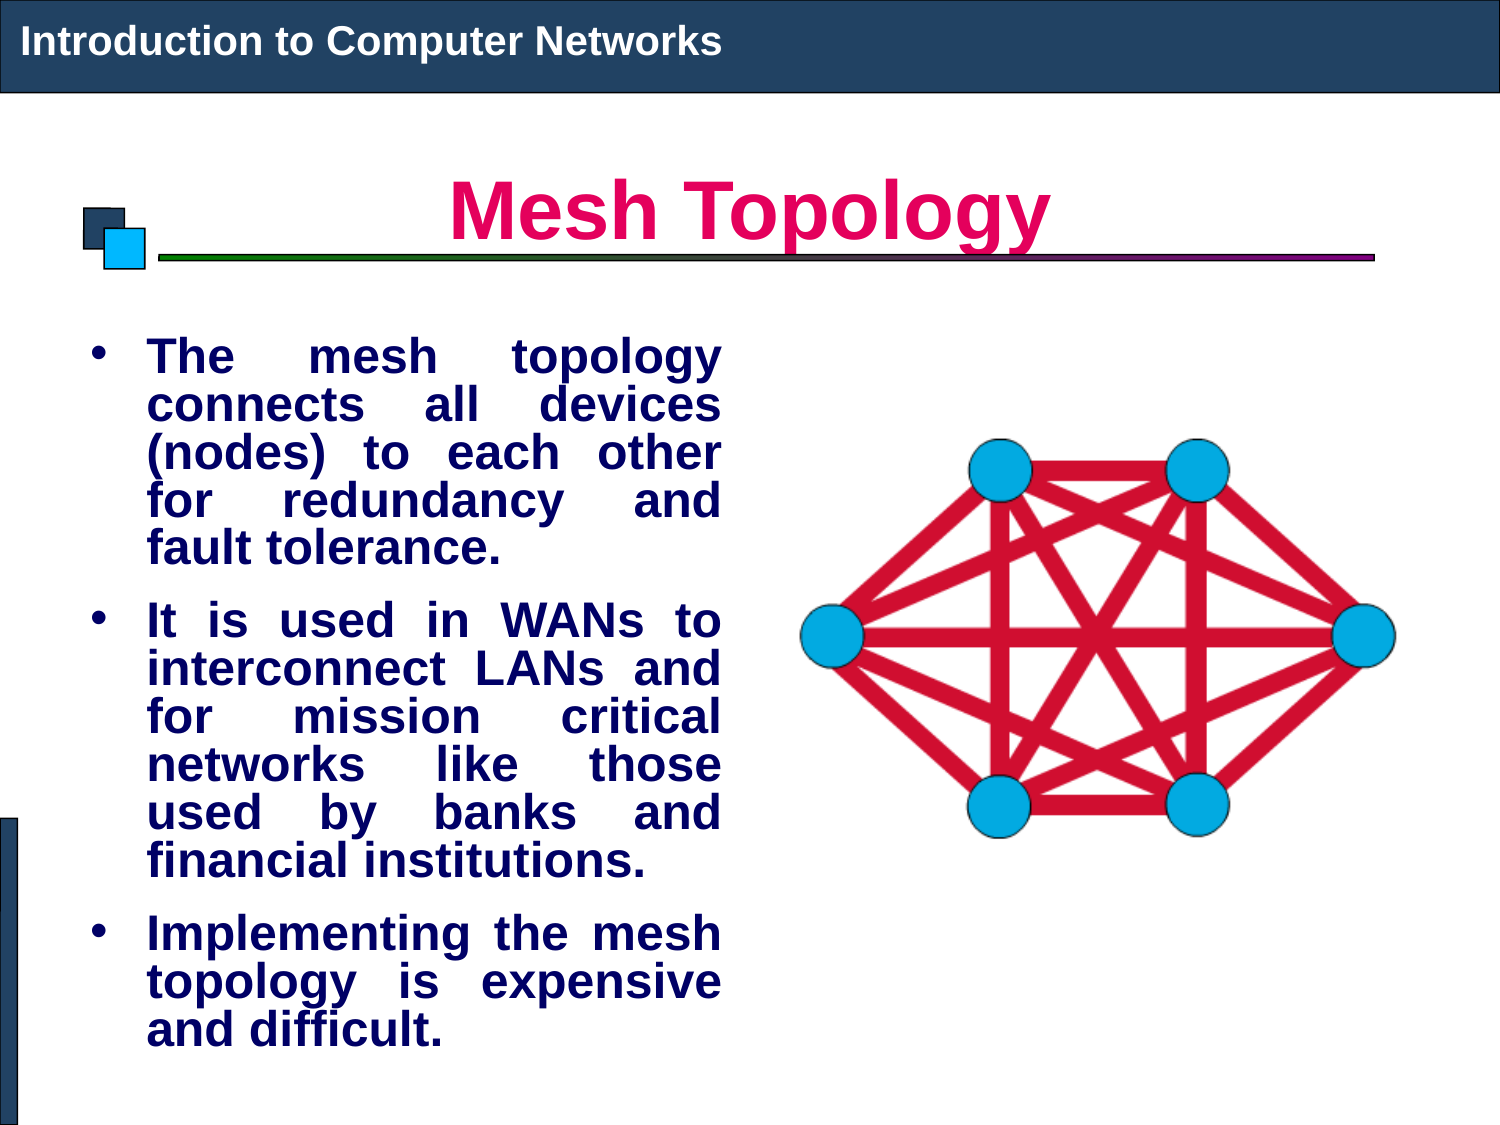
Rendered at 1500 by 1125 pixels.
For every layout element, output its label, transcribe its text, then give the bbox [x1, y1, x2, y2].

text_box [0, 818, 18, 1125]
list The mesh topology connects all devices (nodes) to each other for redundancy and fault tolerance. It is used in WANs to interconnect LANs and for mission critical networks like those used by banks and financial institutions. Implementing the mesh topology is expensive and difficult. [75, 262, 738, 1125]
text_box [0, 0, 1500, 93]
text_box Introduction to Computer Networks [20, 17, 975, 65]
text_box [83, 208, 125, 249]
text_box [104, 228, 145, 269]
text_box [158, 254, 1375, 261]
title Mesh Topology [75, 137, 1425, 275]
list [778, 406, 1409, 861]
